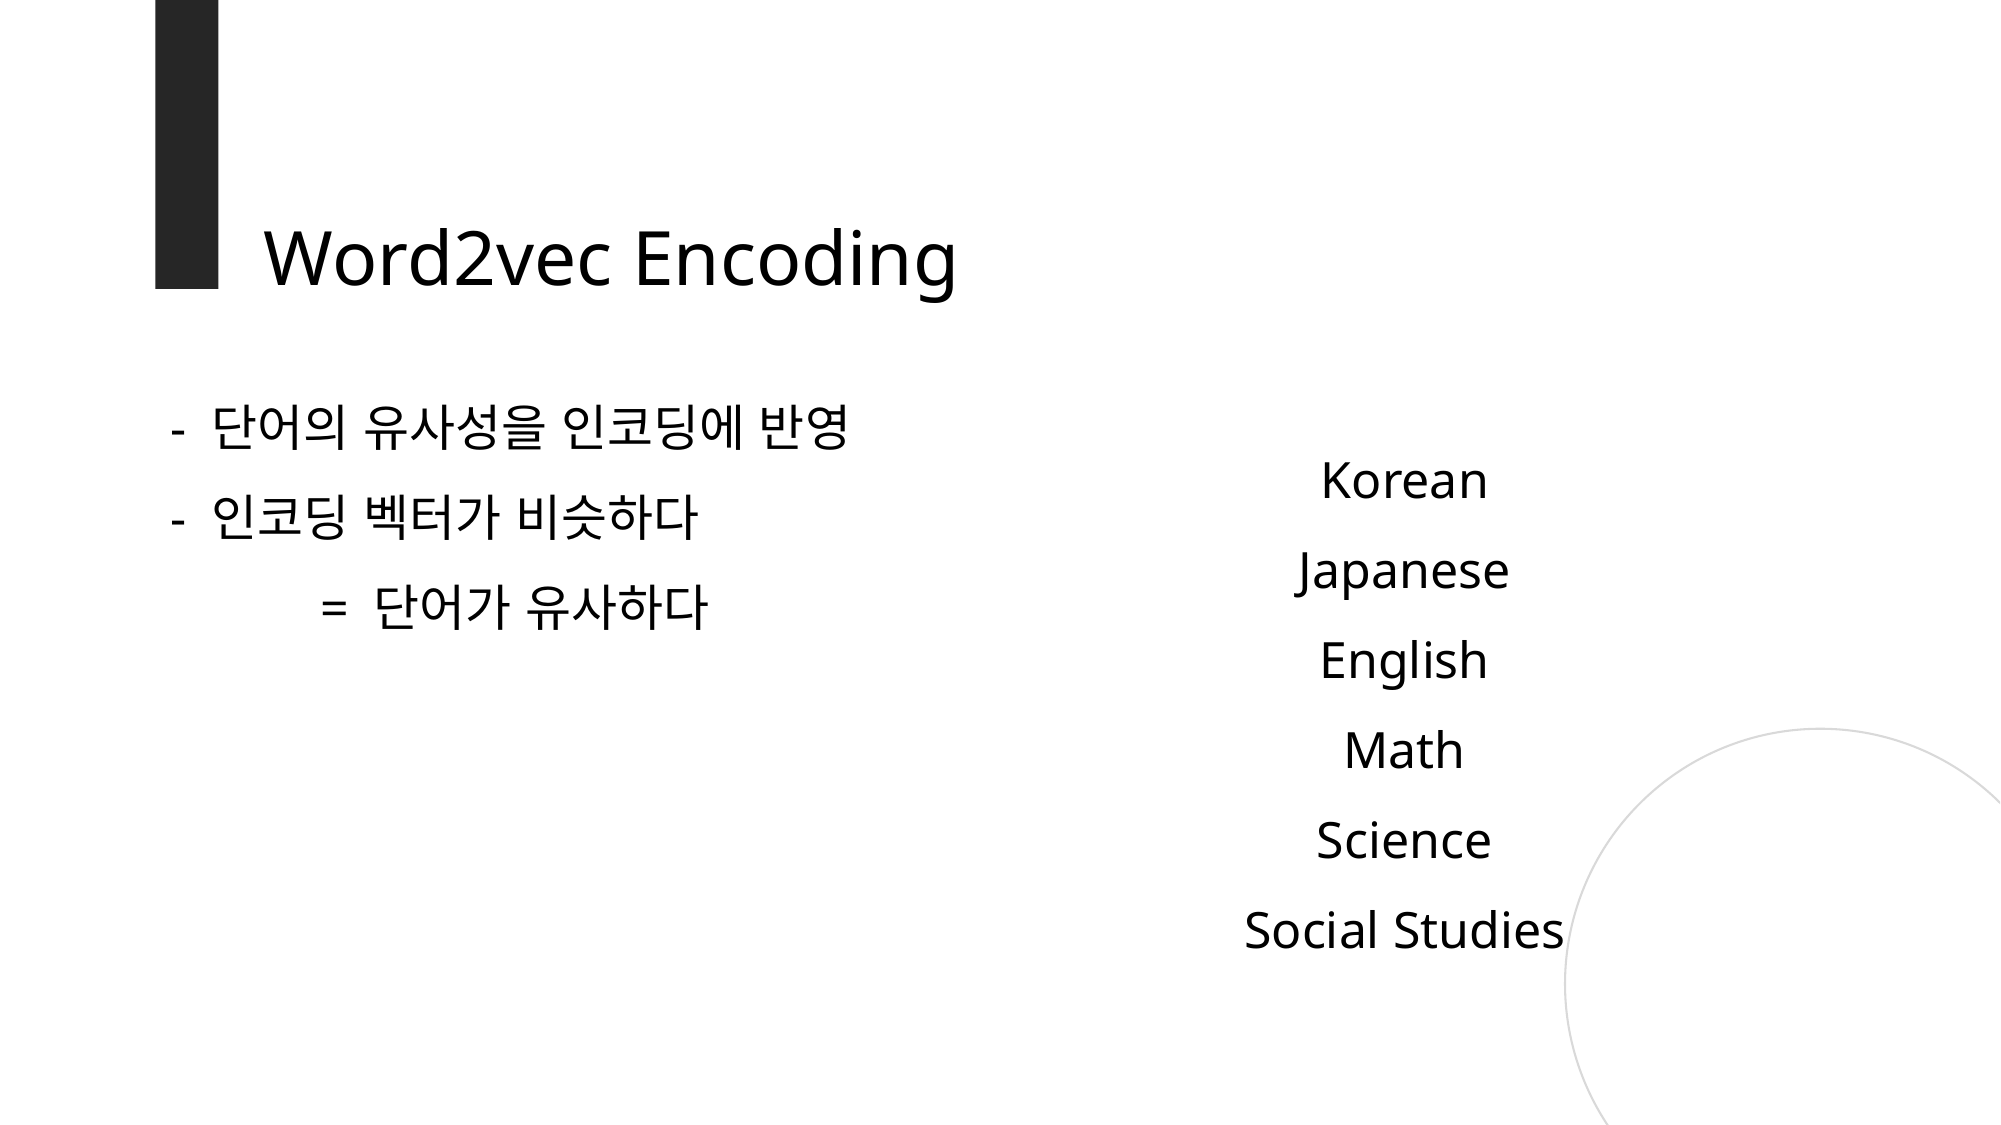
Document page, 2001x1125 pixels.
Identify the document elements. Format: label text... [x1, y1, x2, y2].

text_box - 단어의 유사성을 인코딩에 반영 - 인코딩 벡터가 비슷하다 = 단어가 유사하다 [155, 359, 957, 645]
text_box Word2vec Encoding [249, 203, 975, 308]
text_box [154, 0, 219, 290]
text_box Korean Japanese English Math Science Social Studies [1119, 411, 1691, 966]
